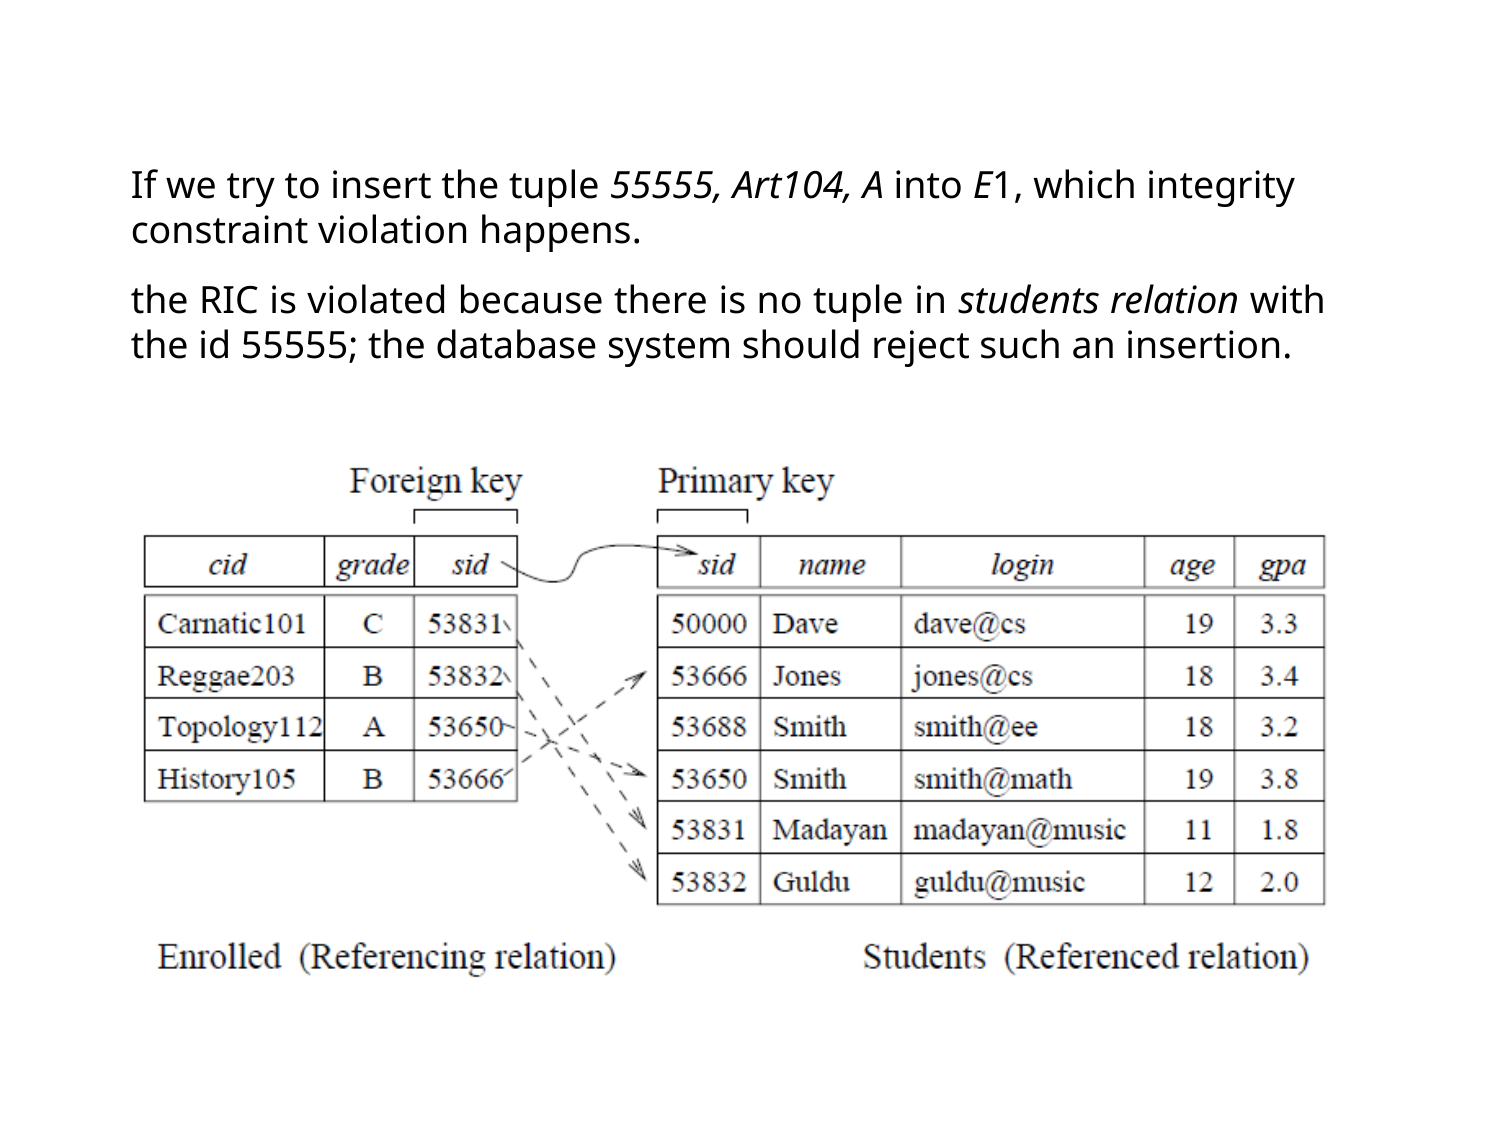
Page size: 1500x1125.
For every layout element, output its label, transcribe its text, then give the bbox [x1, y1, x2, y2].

text_box the RIC is violated because there is no tuple in students relation with the id 55555; the database system should reject such an insertion. [116, 268, 1341, 374]
text_box If we try to insert the tuple 55555, Art104, A into E1, which integrity constraint violation happens. [116, 154, 1384, 259]
picture [123, 439, 1348, 1018]
